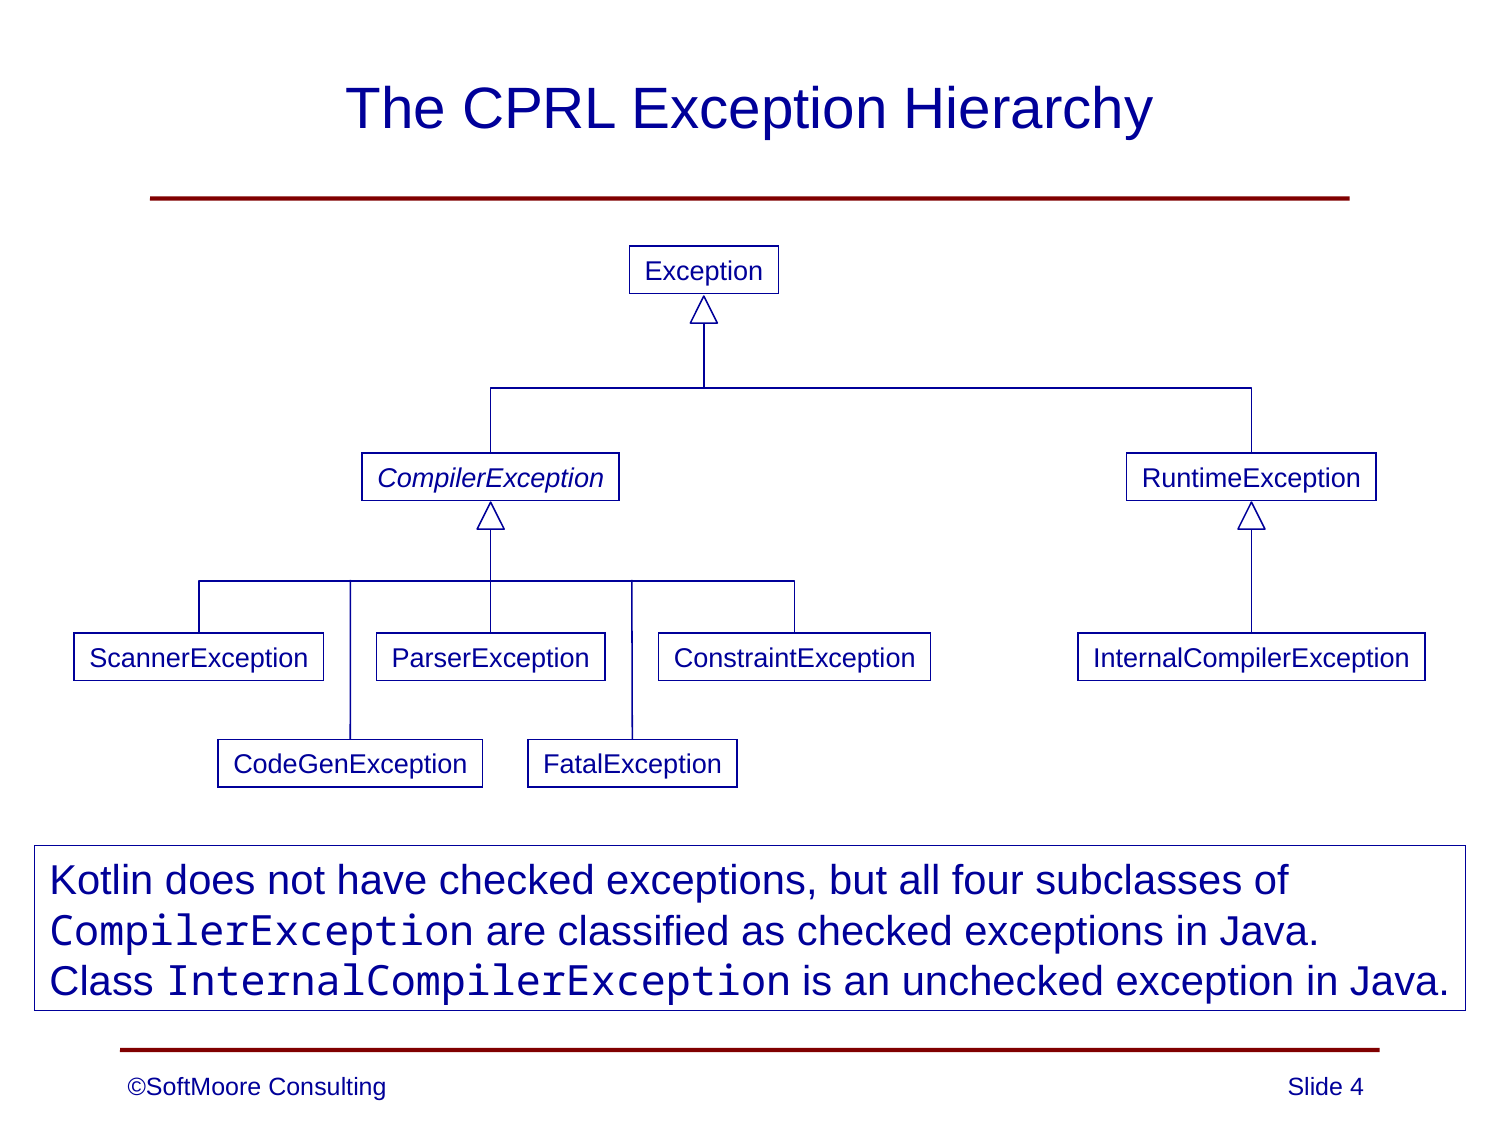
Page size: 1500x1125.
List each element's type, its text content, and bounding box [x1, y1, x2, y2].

title The CPRL Exception Hierarchy [149, 22, 1350, 188]
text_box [72, 245, 1428, 788]
slide_number Slide 4 [1078, 1061, 1380, 1109]
text_box Kotlin does not have checked exceptions, but all four subclasses of CompilerException are classified as checked exceptions in Java. Class InternalCompilerException is an unchecked exception in Java. [34, 845, 1466, 1011]
footer ©SoftMoore Consulting [111, 1061, 563, 1109]
